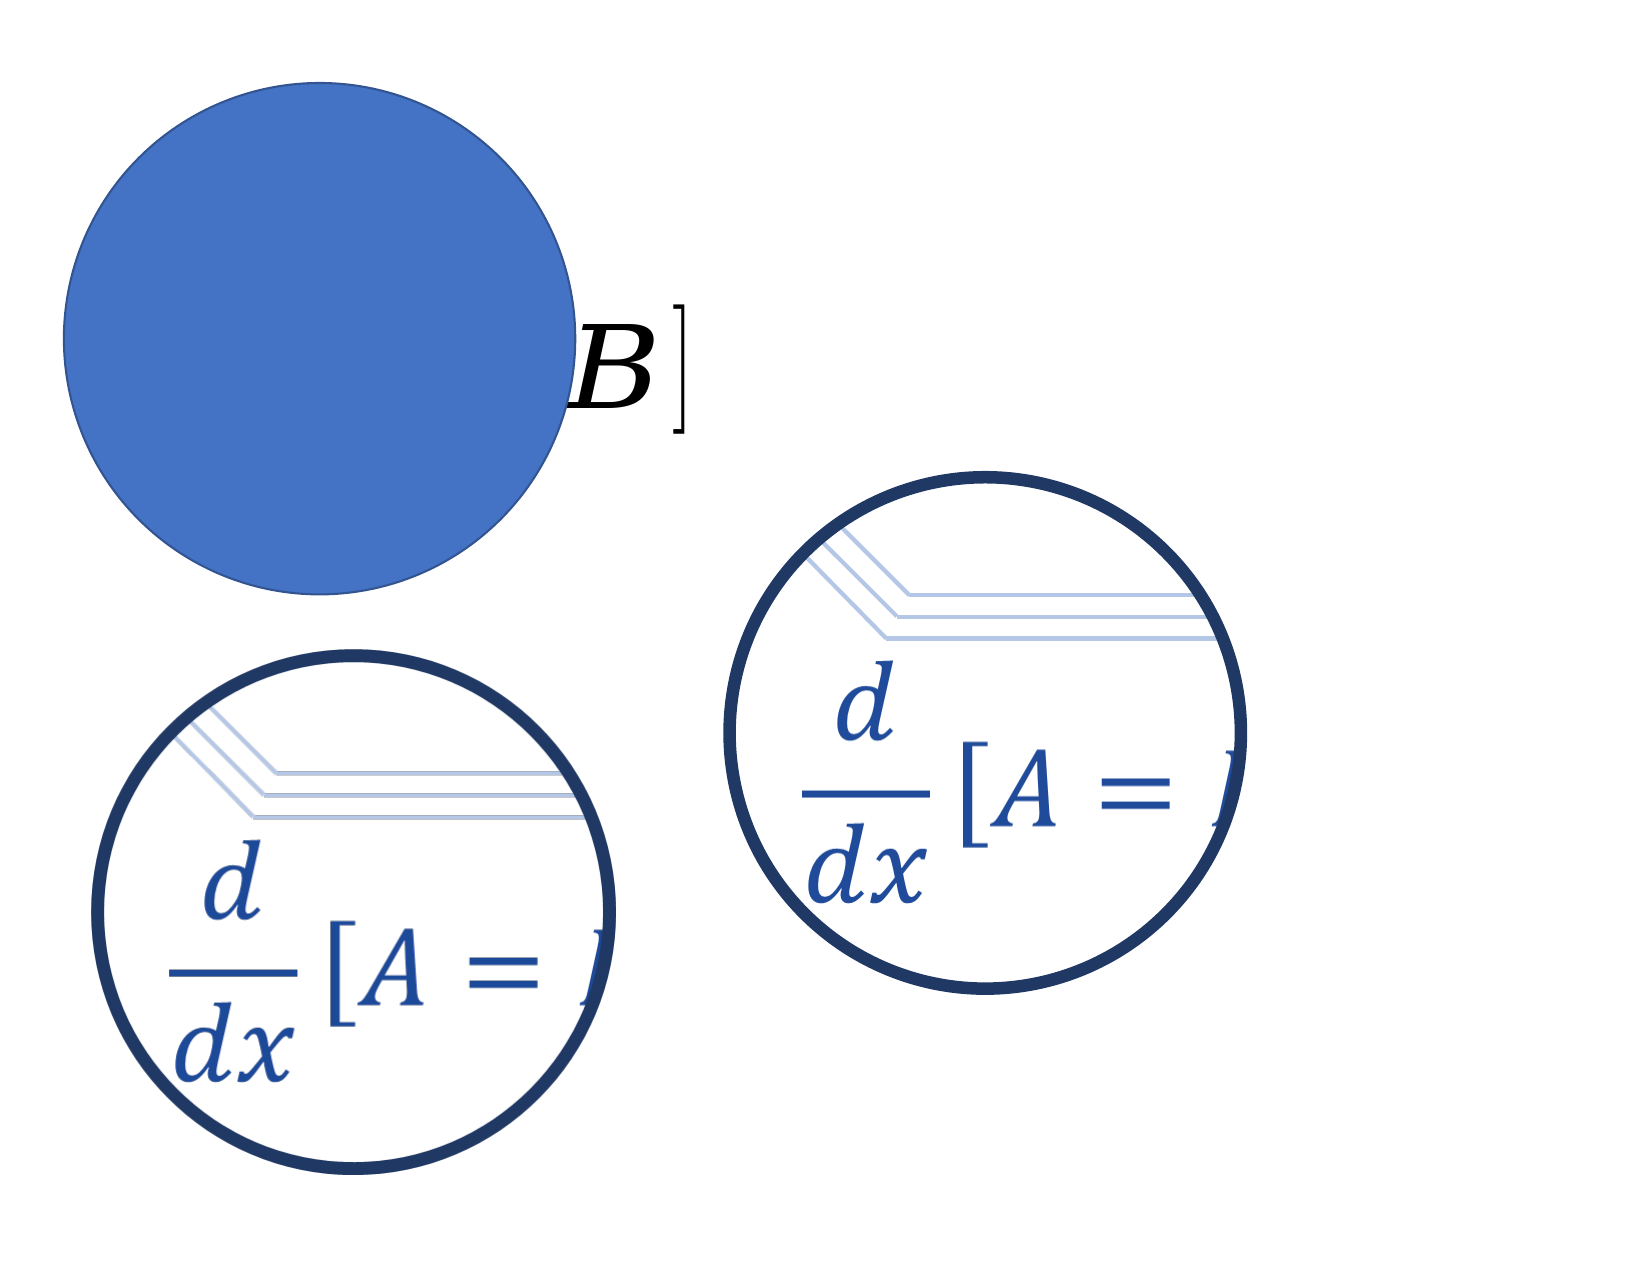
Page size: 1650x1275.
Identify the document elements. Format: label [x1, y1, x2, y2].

picture [91, 649, 616, 1176]
text_box [729, 477, 1241, 989]
text_box [62, 81, 577, 596]
